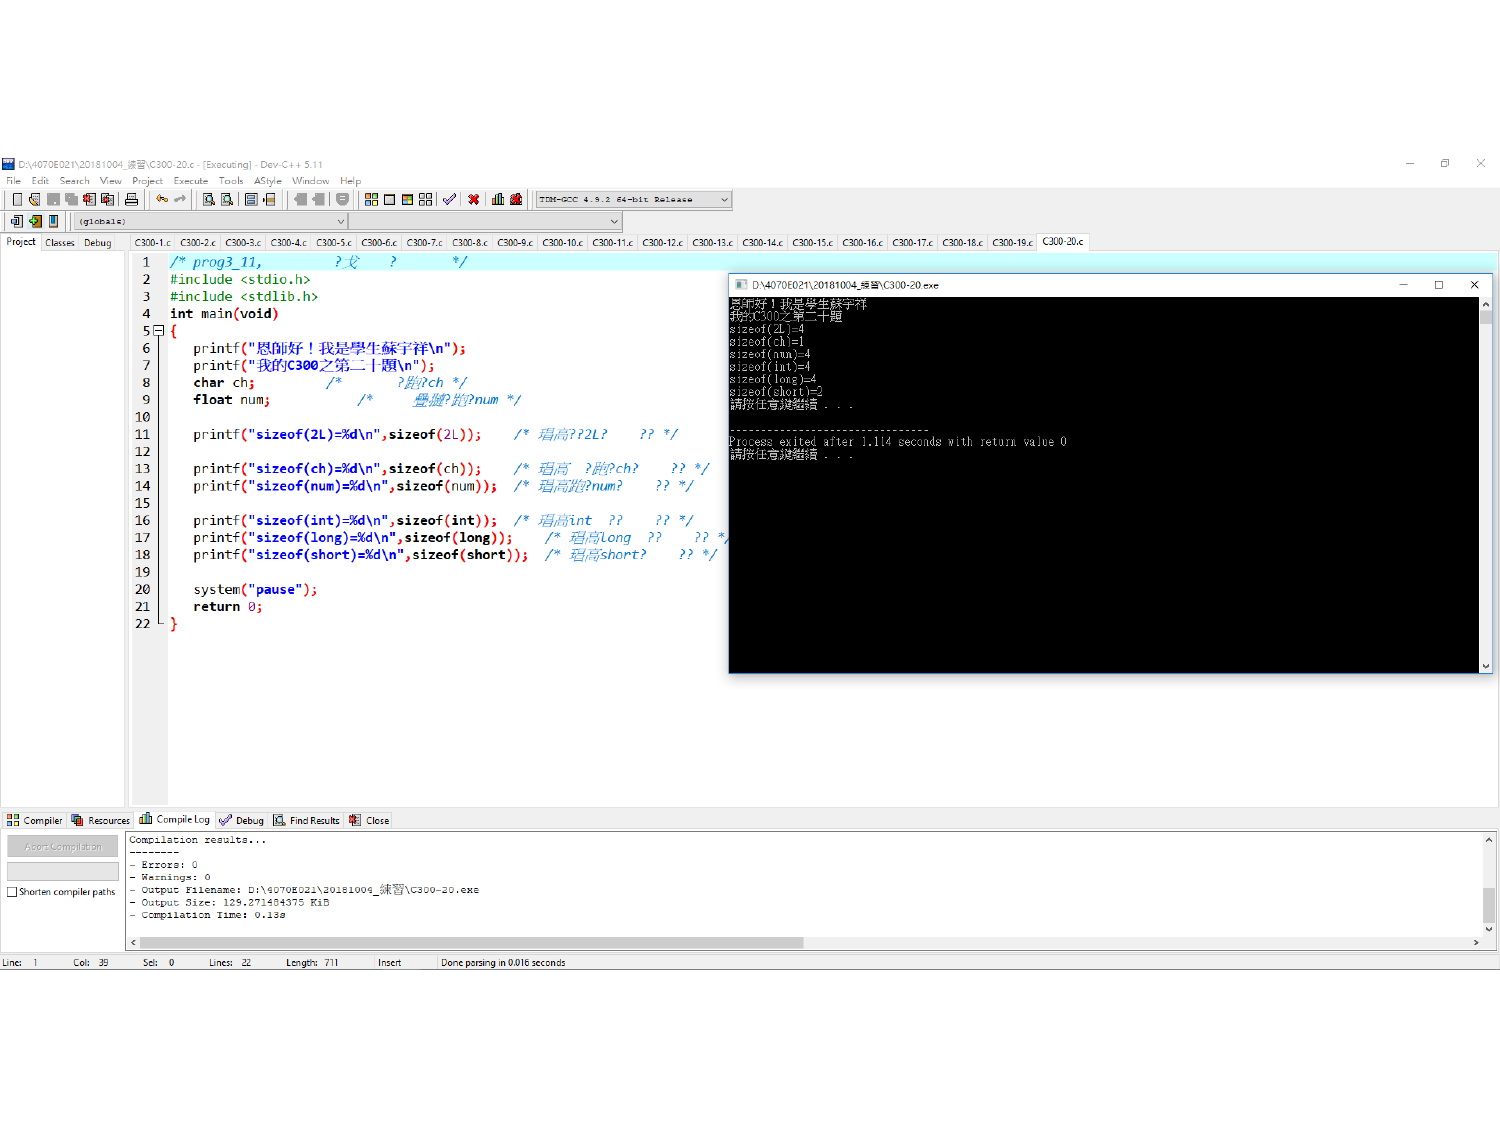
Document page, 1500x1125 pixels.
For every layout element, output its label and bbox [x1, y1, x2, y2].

picture [0, 155, 1500, 970]
